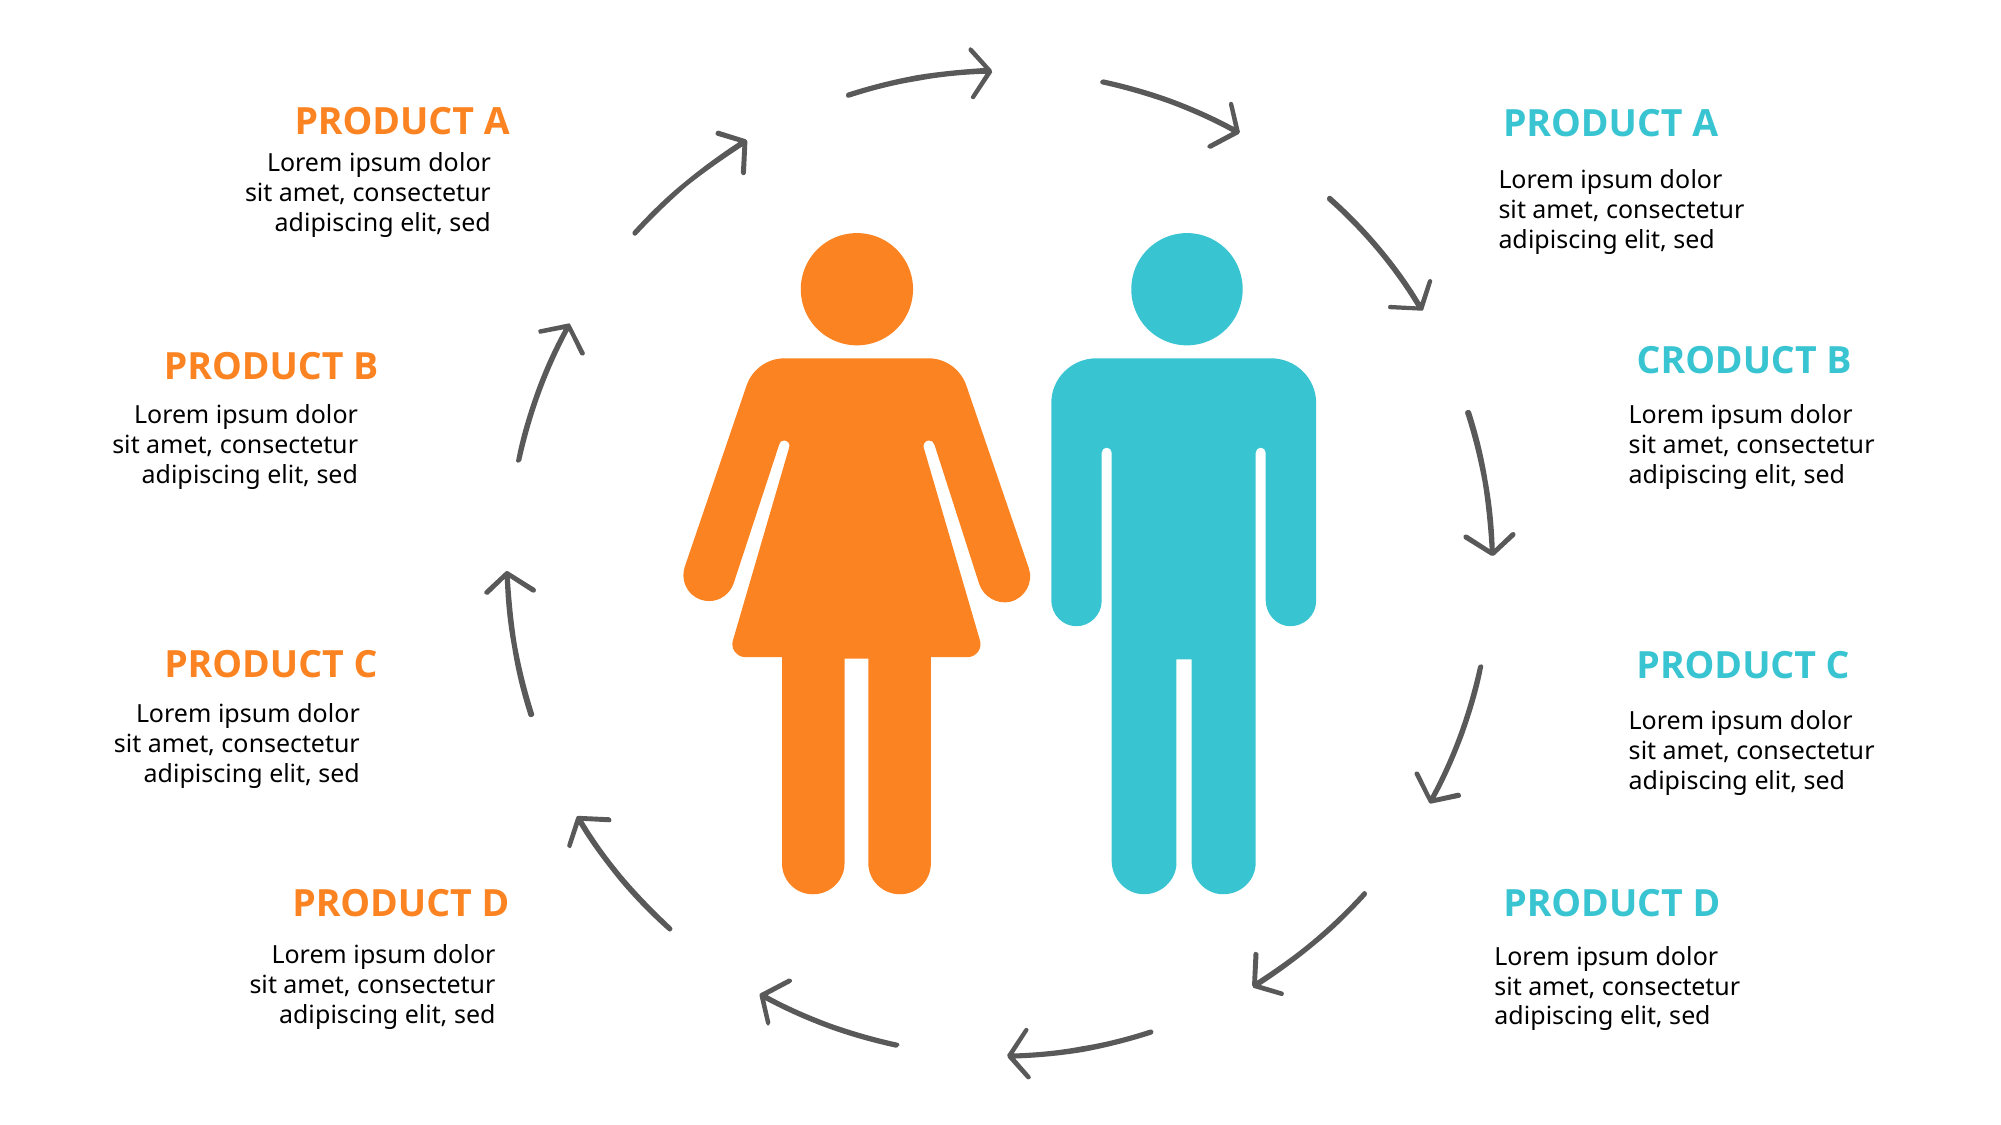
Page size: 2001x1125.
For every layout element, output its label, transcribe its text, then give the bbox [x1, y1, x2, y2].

text_box Lorem ipsum dolor sit amet, consectetur adipiscing elit, sed [1614, 391, 1893, 496]
text_box PRODUCT C [1636, 640, 1851, 686]
text_box Lorem ipsum dolor sit amet, consectetur adipiscing elit, sed [95, 391, 374, 496]
text_box Lorem ipsum dolor sit amet, consectetur adipiscing elit, sed [96, 689, 375, 795]
text_box Lorem ipsum dolor sit amet, consectetur adipiscing elit, sed [1614, 697, 1893, 803]
text_box Lorem ipsum dolor sit amet, consectetur adipiscing elit, sed [227, 139, 478, 245]
text_box CRODUCT B [1636, 335, 1853, 381]
text_box Lorem ipsum dolor sit amet, consectetur adipiscing elit, sed [1519, 932, 1758, 1038]
text_box PRODUCT B [163, 341, 379, 387]
text_box PRODUCT A [294, 96, 478, 139]
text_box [483, 46, 1516, 1080]
text_box Lorem ipsum dolor sit amet, consectetur adipiscing elit, sed [1519, 156, 1762, 261]
text_box PRODUCT C [164, 640, 379, 686]
text_box PRODUCT D [1519, 879, 1721, 925]
text_box Lorem ipsum dolor sit amet, consectetur adipiscing elit, sed [232, 931, 478, 1037]
text_box PRODUCT A [1519, 98, 1719, 144]
text_box PRODUCT D [292, 879, 478, 925]
